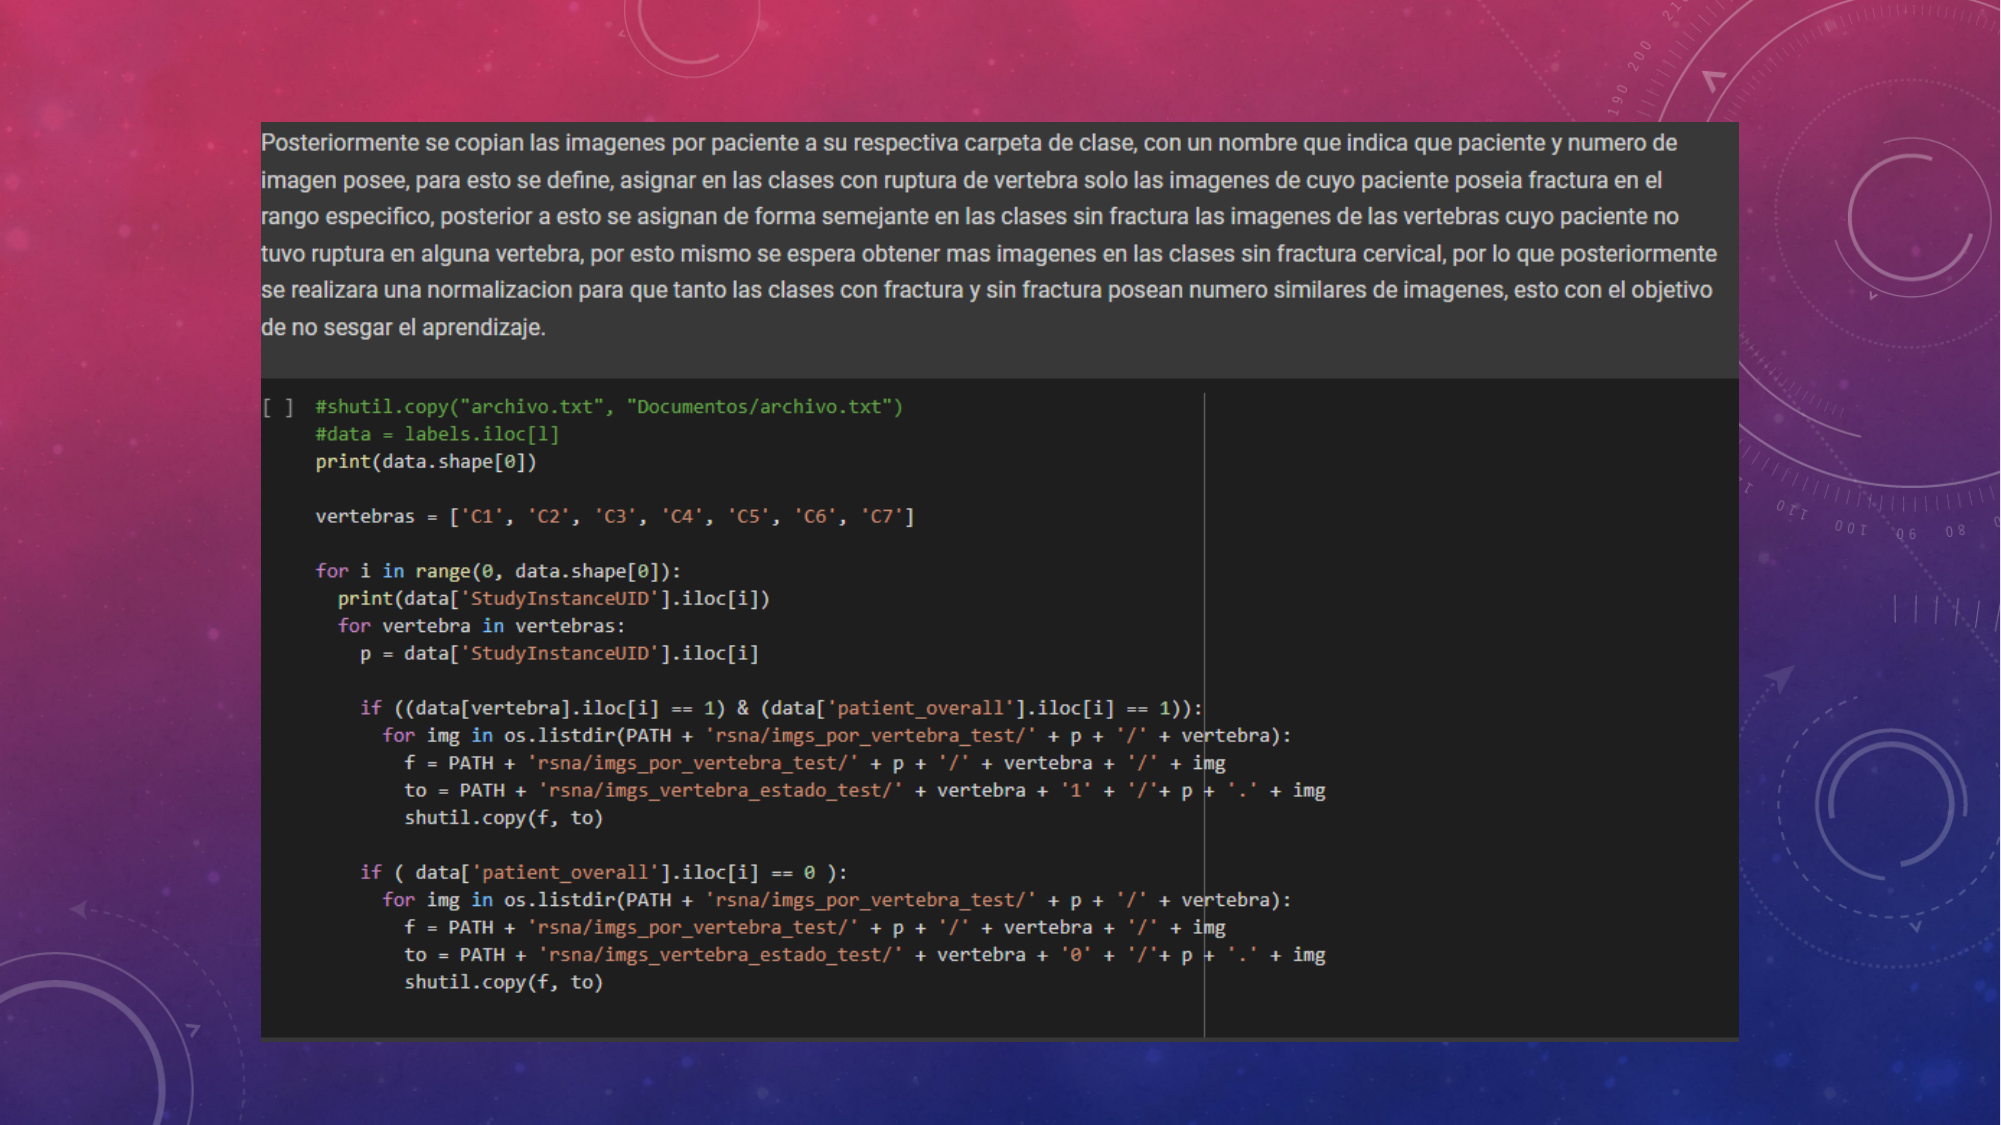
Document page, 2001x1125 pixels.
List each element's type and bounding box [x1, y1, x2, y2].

list [261, 122, 1739, 1043]
picture [0, 0, 2001, 1125]
